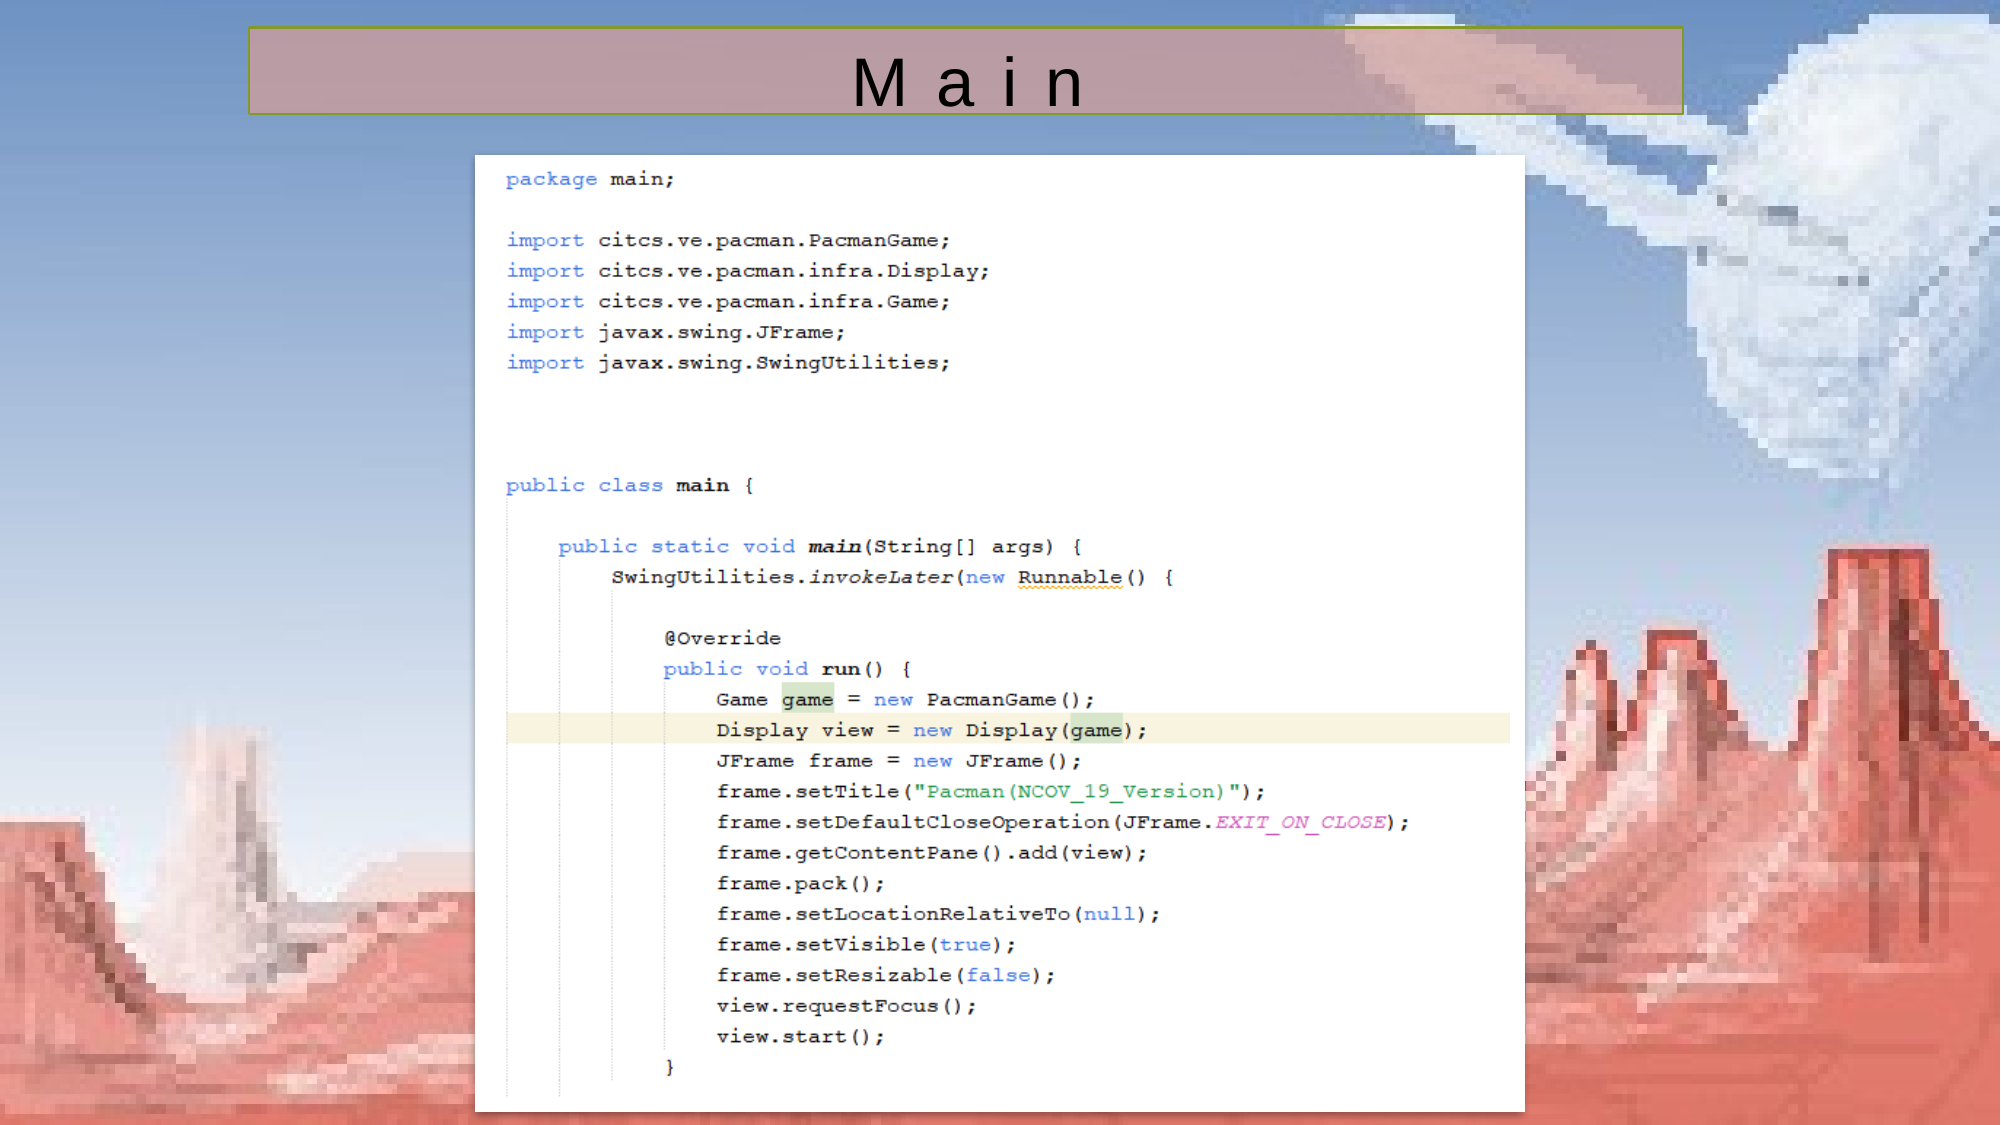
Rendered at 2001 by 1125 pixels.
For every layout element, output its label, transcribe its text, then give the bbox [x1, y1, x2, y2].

text_box [248, 27, 1683, 114]
title Main [758, 35, 1175, 153]
picture [489, 169, 1511, 1098]
text_box [0, 0, 2000, 1125]
